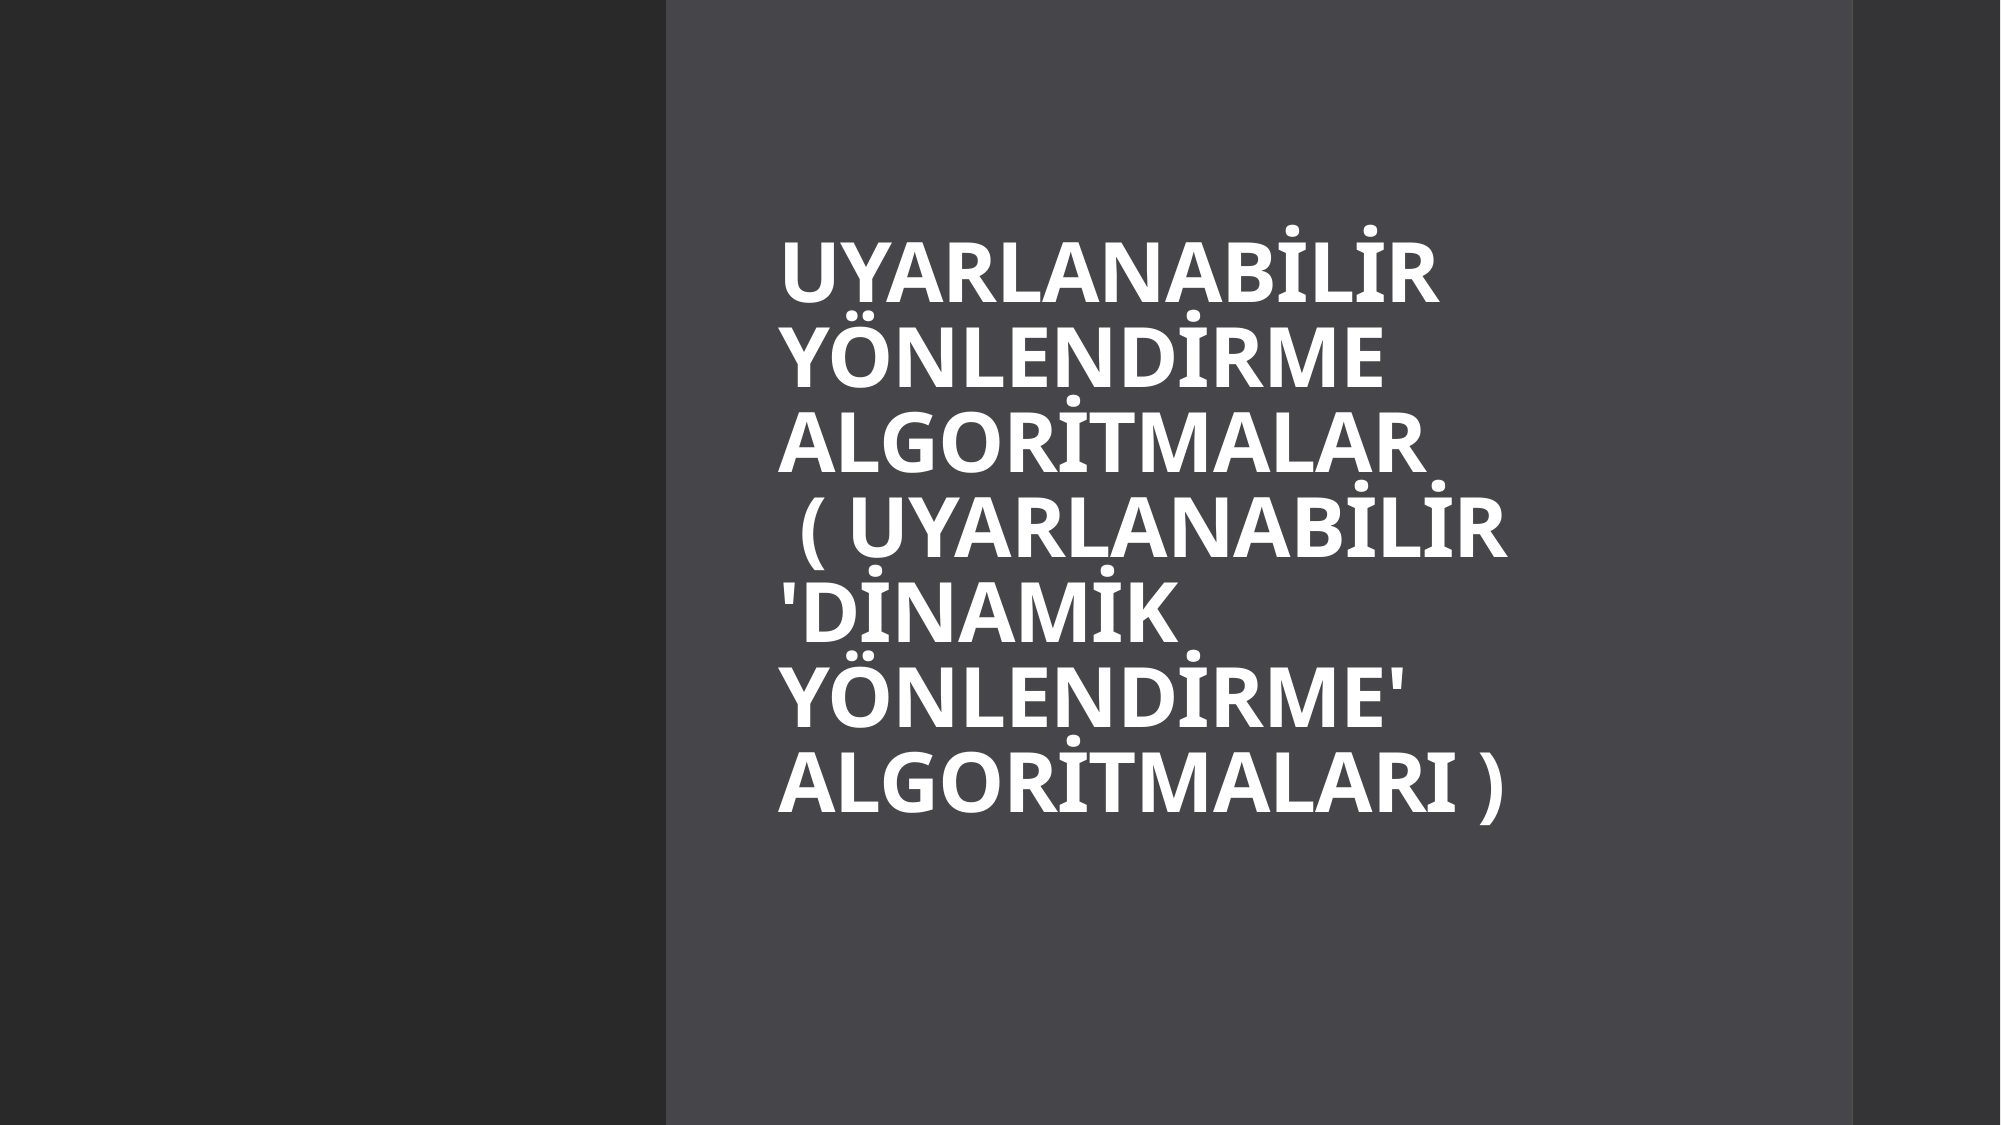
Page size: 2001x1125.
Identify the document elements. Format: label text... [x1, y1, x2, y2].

text_box [667, 0, 1854, 1125]
title UYARLANABİLİR YÖNLENDİRME ALGORİTMALAR ( UYARLANABİLİR 'DİNAMİK YÖNLENDİRME' ALGORİTMALARI ) [763, 152, 1796, 988]
text_box [0, 0, 667, 1125]
